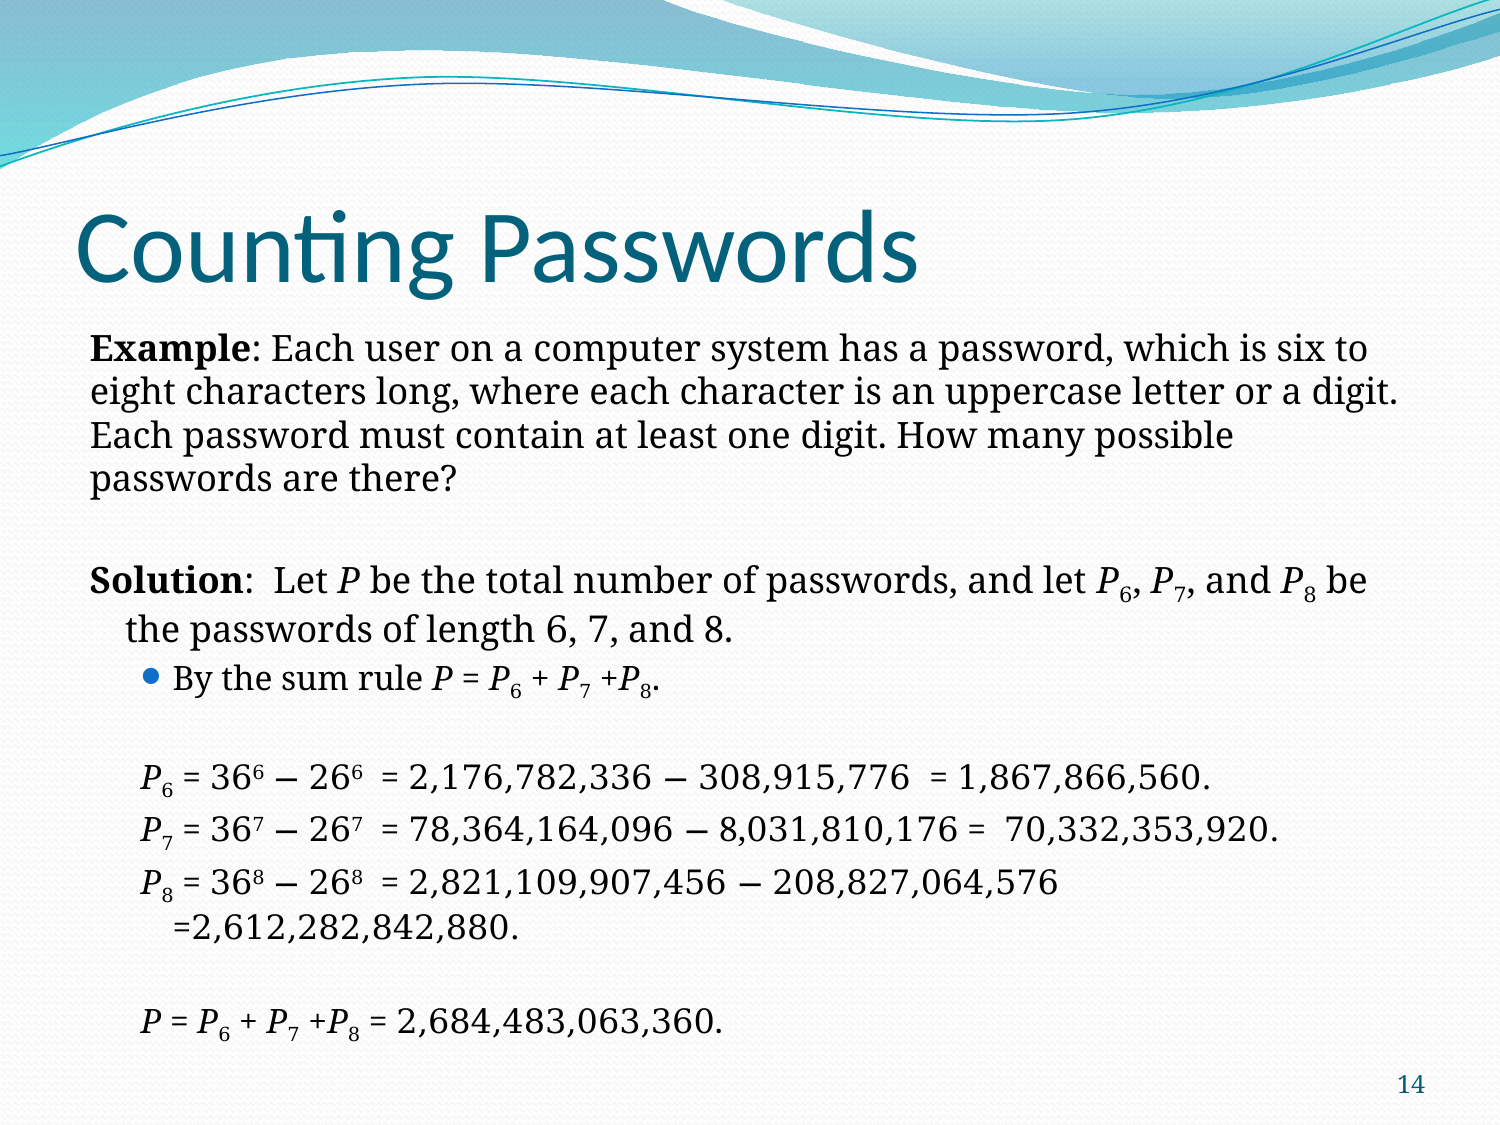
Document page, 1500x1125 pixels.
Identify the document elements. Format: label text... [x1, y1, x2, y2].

slide_number 14 [1299, 1042, 1425, 1103]
title Counting Passwords [75, 115, 1425, 303]
list Example: Each user on a computer system has a password, which is six to eight characters long, where each character is an uppercase letter or a digit. Each password must contain at least one digit. How many possible passwords are there? Solution: Let P be the total number of passwords, and let P6, P7, and P8 be the passwords of length 6, 7, and 8. By the sum rule P = P6 + P7 +P8. P6 = 366 − 266 = 2,176,782,336 − 308,915,776 = 1,867,866,560. P7 = 367 − 267 = 78,364,164,096 − 8,031,810,176 = 70,332,353,920. P8 = 368 − 268 = 2,821,109,907,456 − 208,827,064,576 =2,612,282,842,880. P = P6 + P7 +P8 = 2,684,483,063,360. [75, 317, 1425, 1063]
